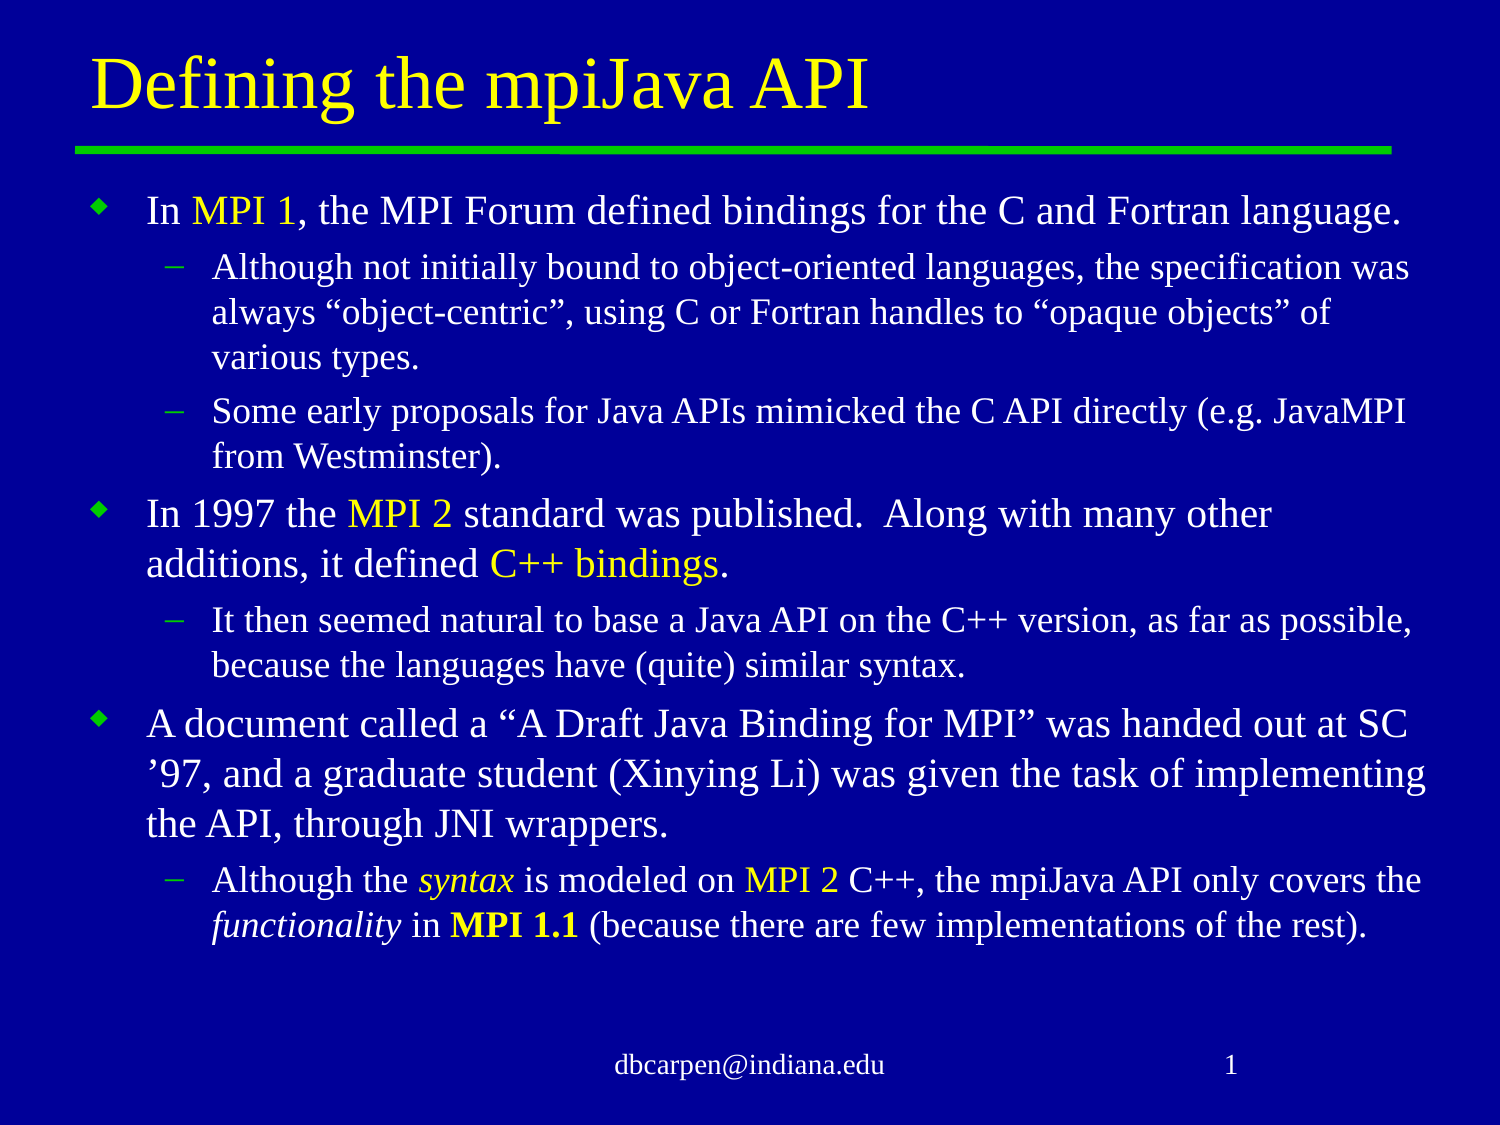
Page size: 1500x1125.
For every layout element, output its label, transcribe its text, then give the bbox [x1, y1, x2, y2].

list In MPI 1, the MPI Forum defined bindings for the C and Fortran language. Although not initially bound to object-oriented languages, the specification was always “object-centric”, using C or Fortran handles to “opaque objects” of various types. Some early proposals for Java APIs mimicked the C API directly (e.g. JavaMPI from Westminster). In 1997 the MPI 2 standard was published. Along with many other additions, it defined C++ bindings. It then seemed natural to base a Java API on the C++ version, as far as possible, because the languages have (quite) similar syntax. A document called a “A Draft Java Binding for MPI” was handed out at SC ’97, and a graduate student (Xinying Li) was given the task of implementing the API, through JNI wrappers. Although the syntax is modeled on MPI 2 C++, the mpiJava API only covers the functionality in MPI 1.1 (because there are few implementations of the rest). [74, 174, 1451, 1020]
title Defining the mpiJava API [74, 0, 1351, 132]
